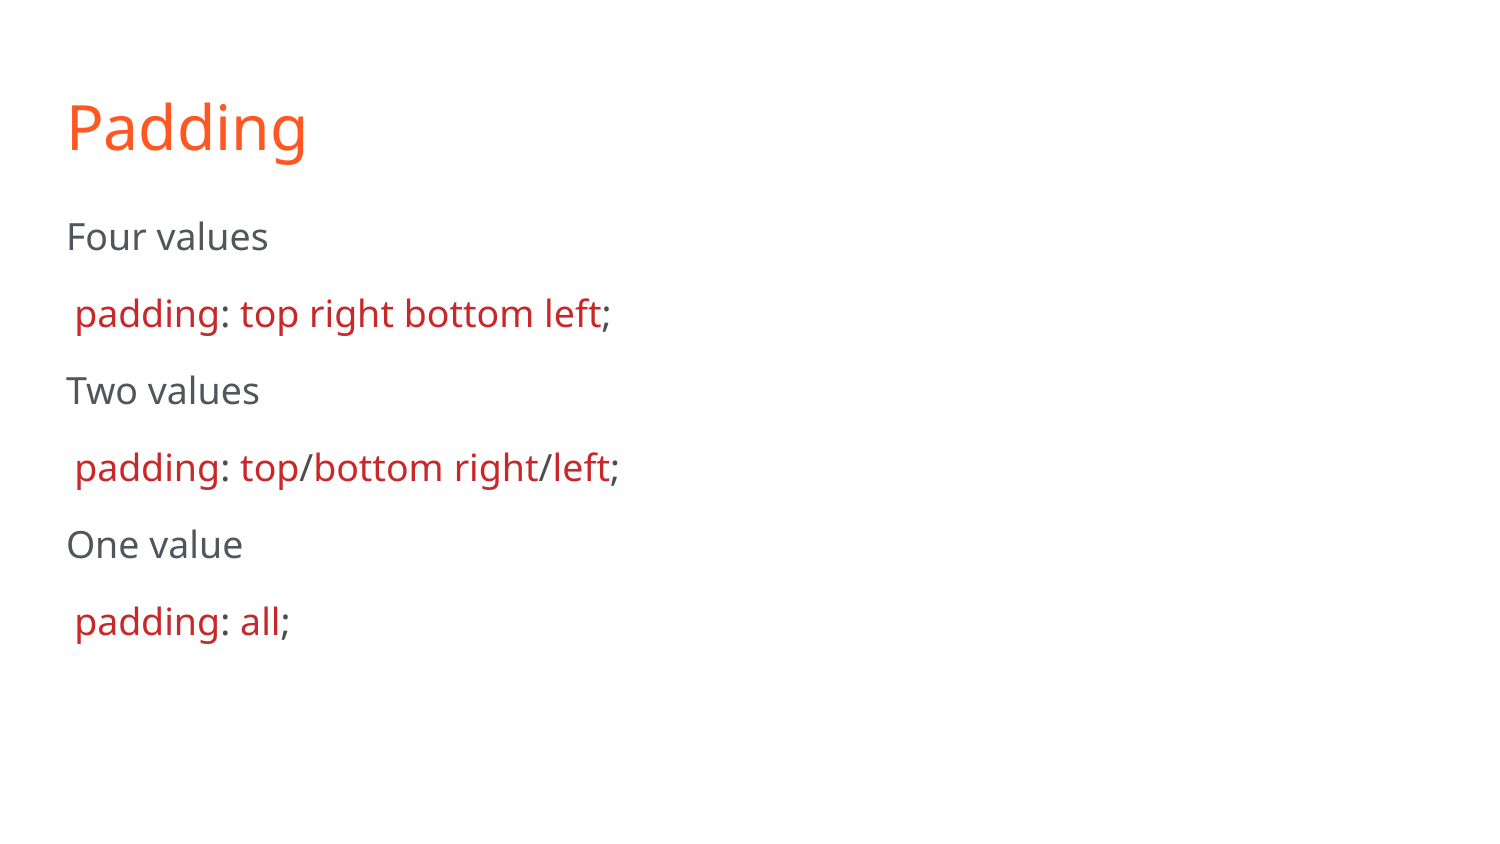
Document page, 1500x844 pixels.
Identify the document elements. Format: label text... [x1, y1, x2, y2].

list Four values padding: top right bottom left; Two values padding: top/bottom right/left; One value padding: all; [51, 189, 1449, 750]
title Padding [51, 72, 1449, 167]
